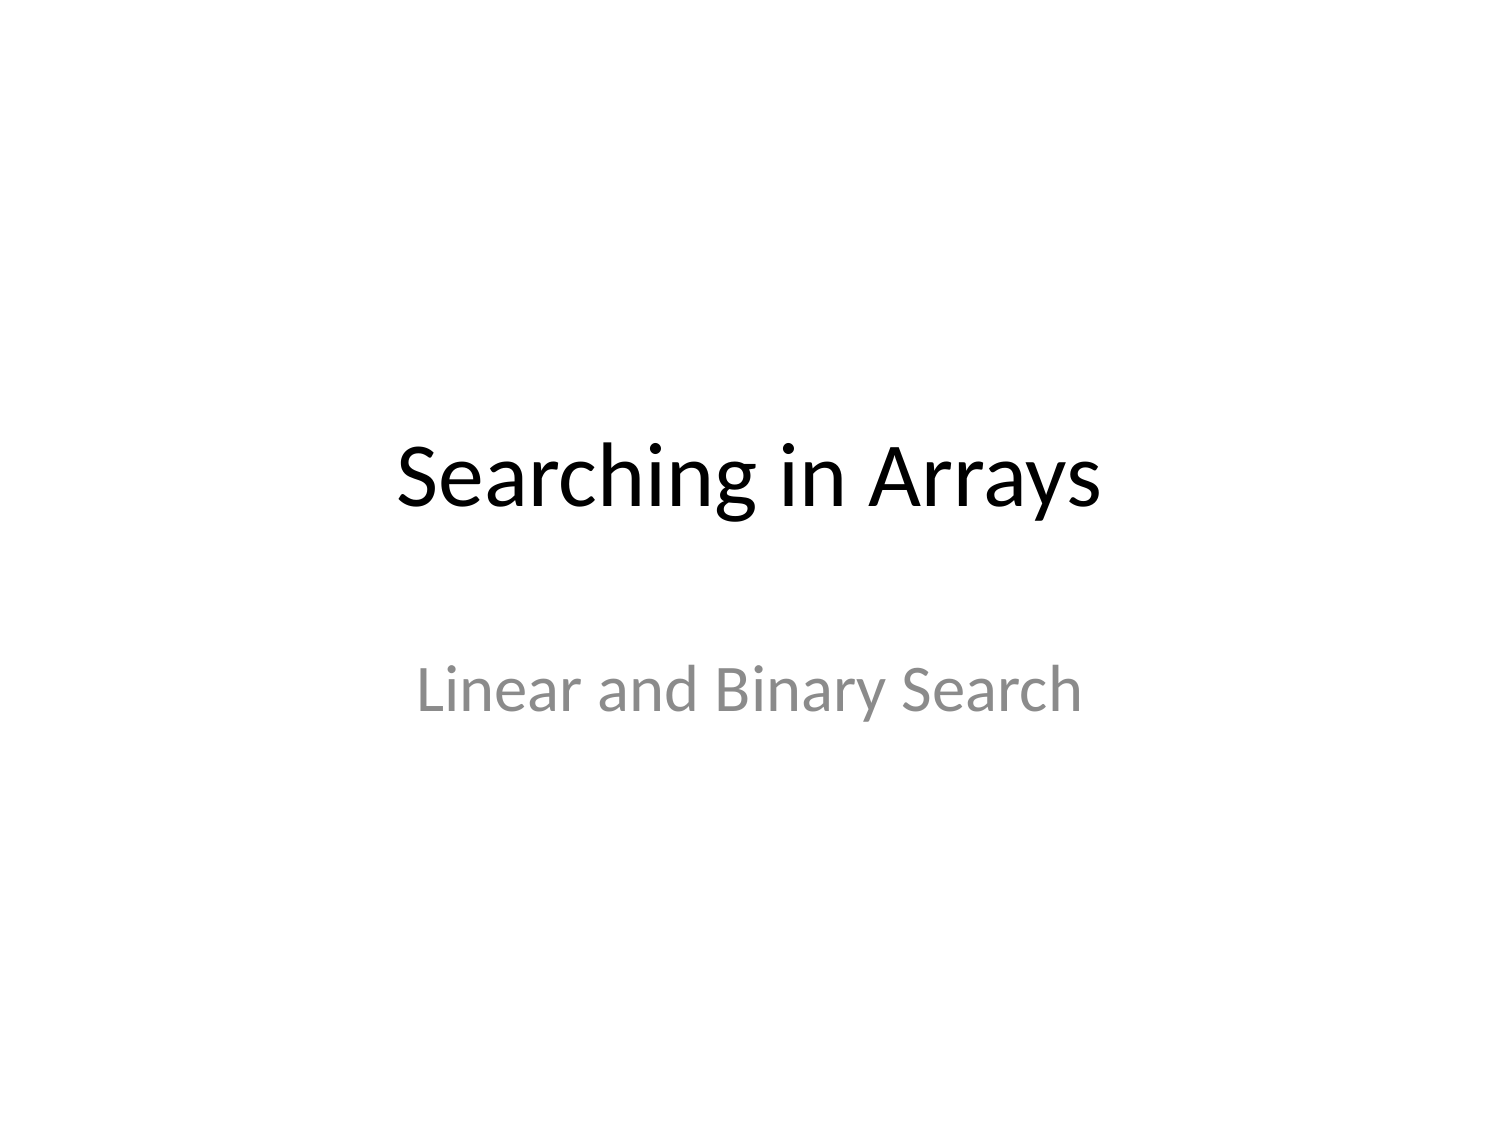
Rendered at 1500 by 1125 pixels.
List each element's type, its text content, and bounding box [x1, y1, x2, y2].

title Searching in Arrays [112, 349, 1388, 591]
subtitle Linear and Binary Search [225, 637, 1275, 925]
